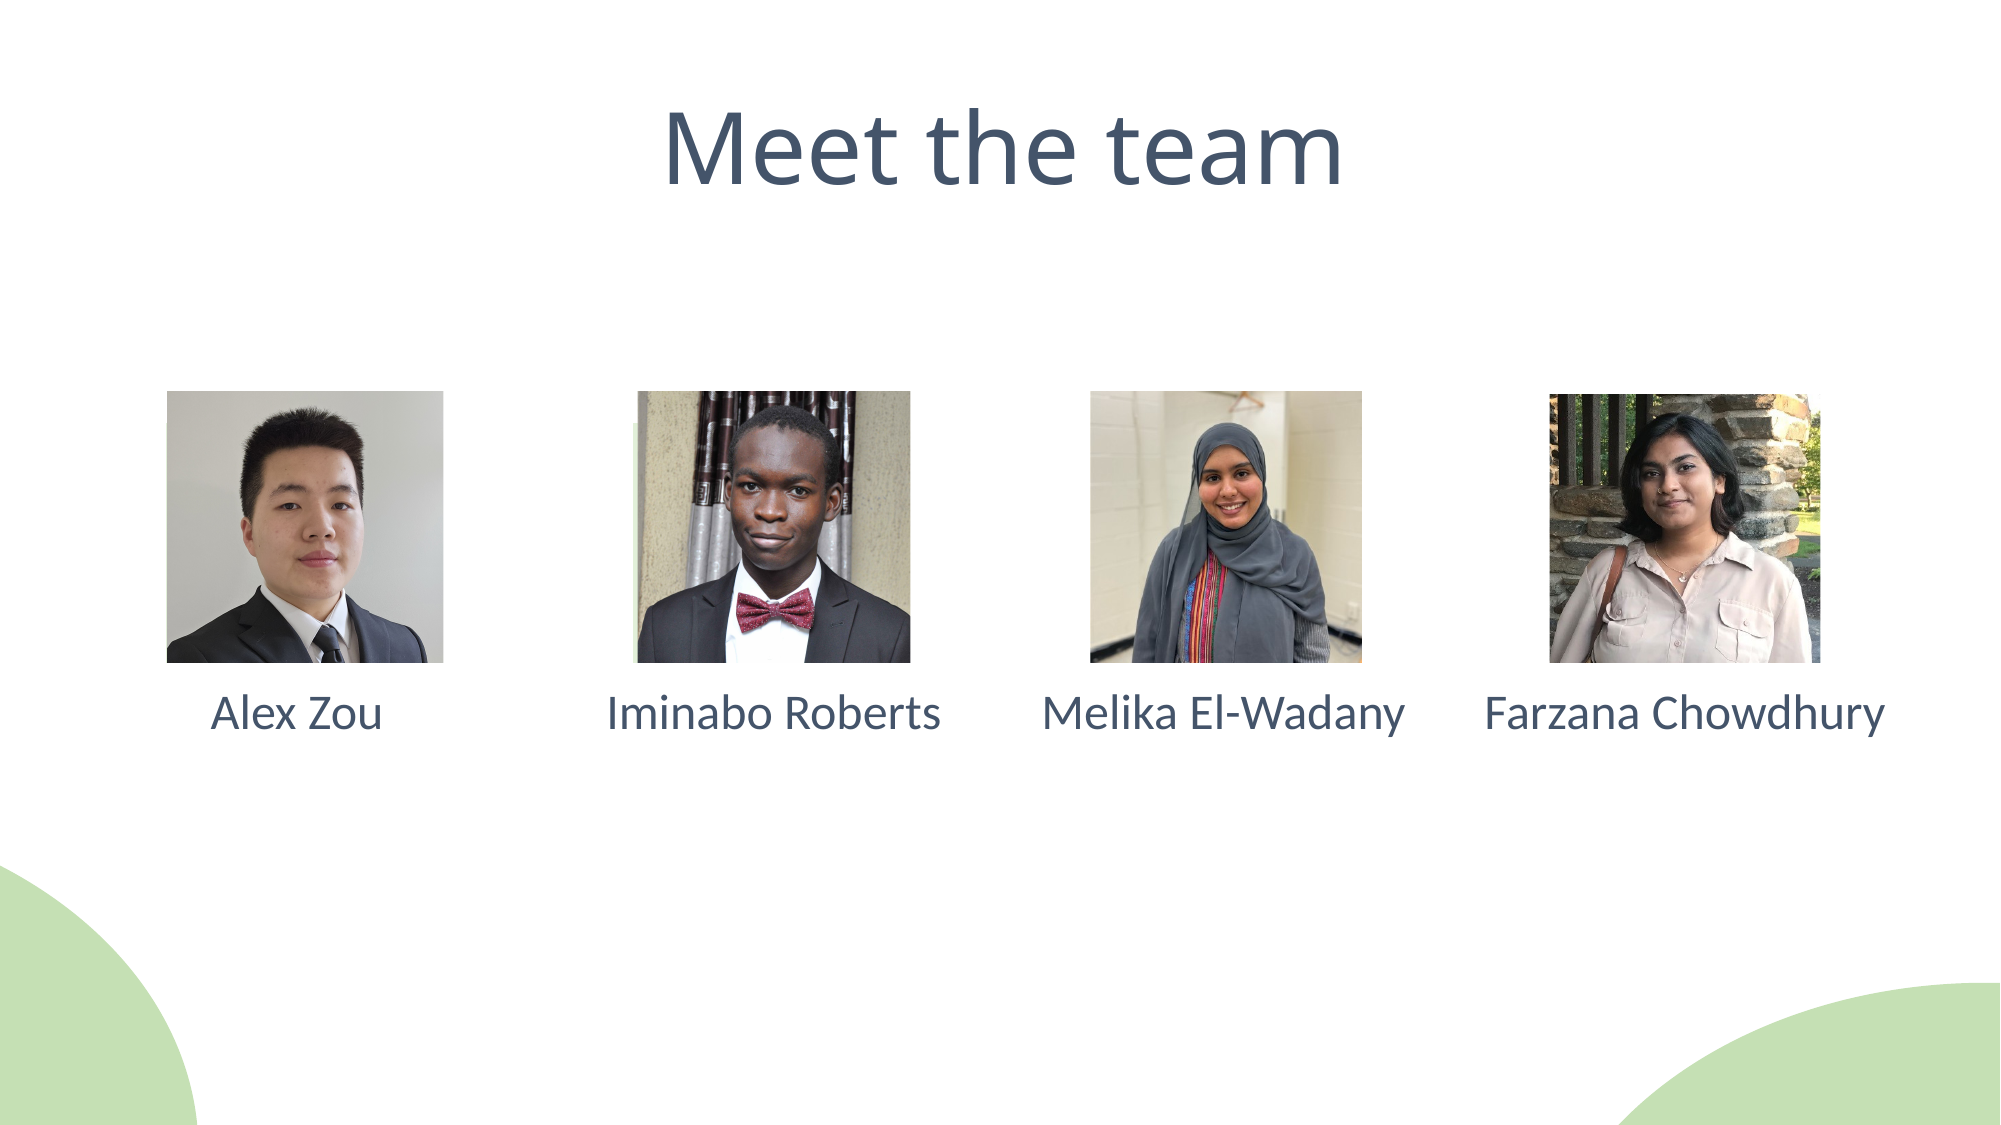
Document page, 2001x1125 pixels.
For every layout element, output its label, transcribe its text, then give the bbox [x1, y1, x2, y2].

picture [166, 391, 444, 663]
list Alex Zou [150, 679, 444, 795]
text_box Iminabo Roberts [574, 679, 973, 795]
title Meet the team [197, 0, 1811, 214]
text_box [1669, 1007, 2000, 1125]
picture [1549, 394, 1821, 663]
text_box Farzana Chowdhury [1444, 678, 1926, 795]
text_box [0, 865, 198, 1125]
text_box [633, 423, 637, 663]
picture [637, 391, 911, 663]
picture [1089, 391, 1362, 663]
text_box Melika El-Wadany [1026, 678, 1425, 795]
text_box [1618, 982, 2000, 1125]
